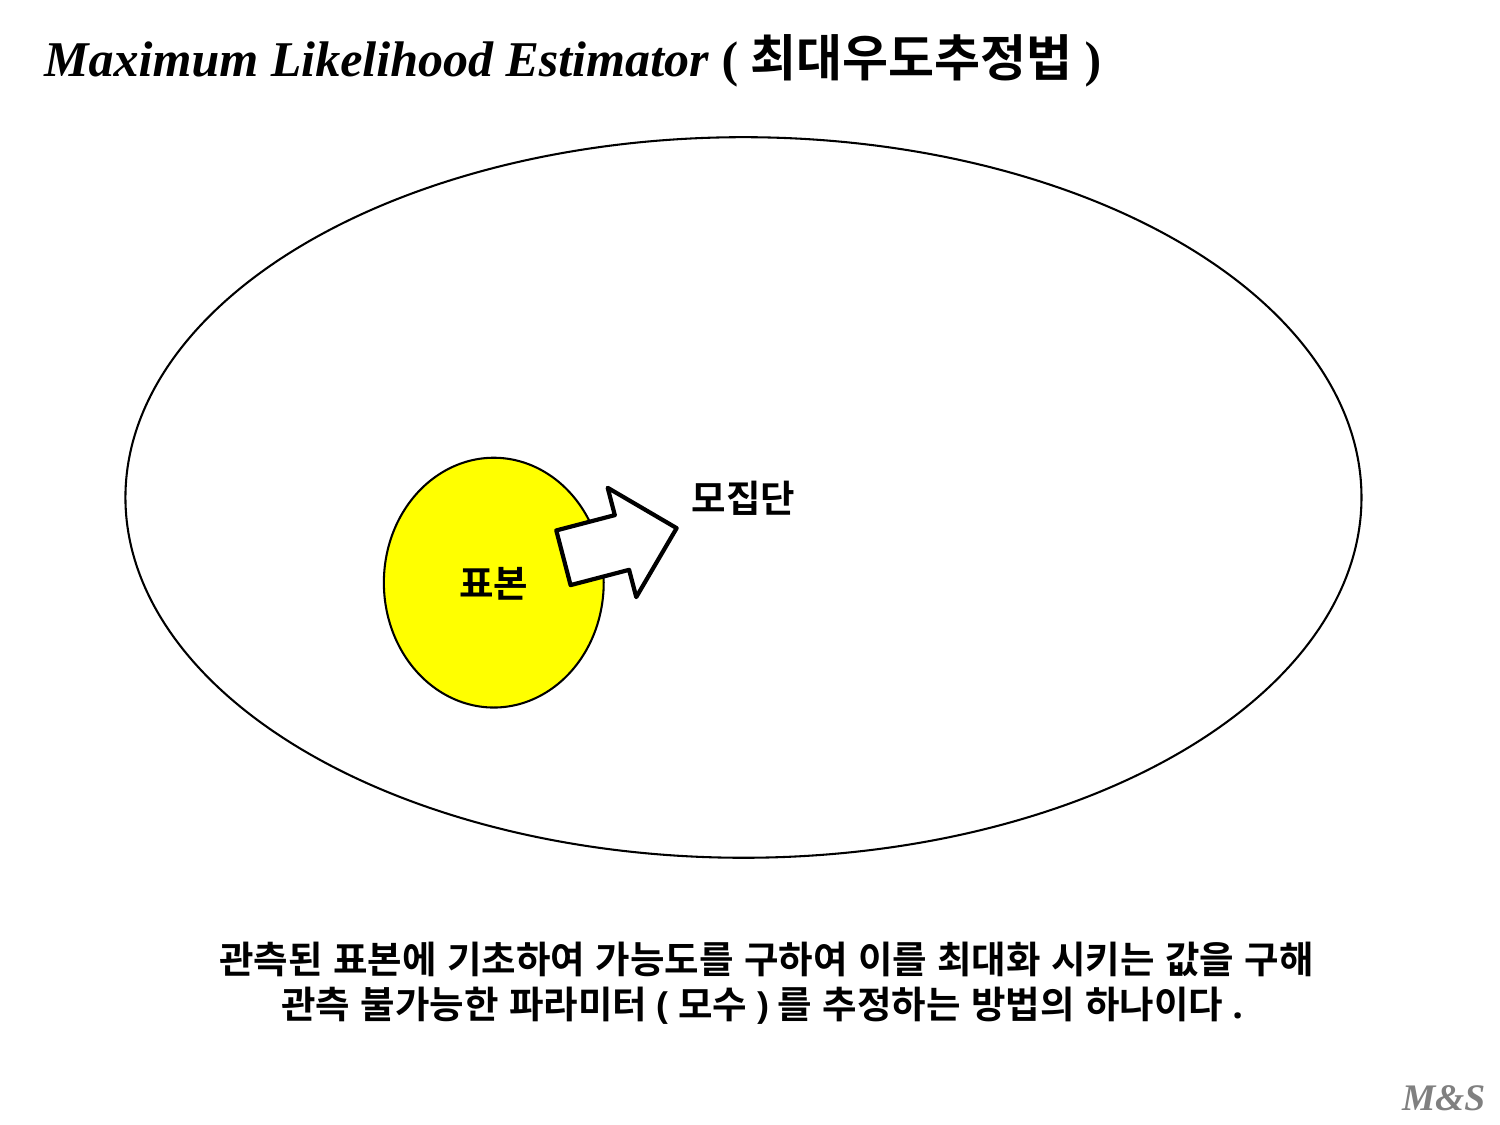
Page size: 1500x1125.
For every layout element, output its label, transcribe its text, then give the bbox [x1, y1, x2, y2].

text_box 관측된 표본에 기초하여 가능도를 구하여 이를 최대화 시키는 값을 구해 관측 불가능한 파라미터(모수)를 추정하는 방법의 하나이다. [204, 928, 1330, 1034]
text_box 모집단 [123, 135, 1364, 860]
text_box Maximum Likelihood Estimator (최대우도추정법) [29, 19, 1365, 94]
text_box 표본 [381, 455, 606, 710]
text_box [554, 485, 679, 600]
